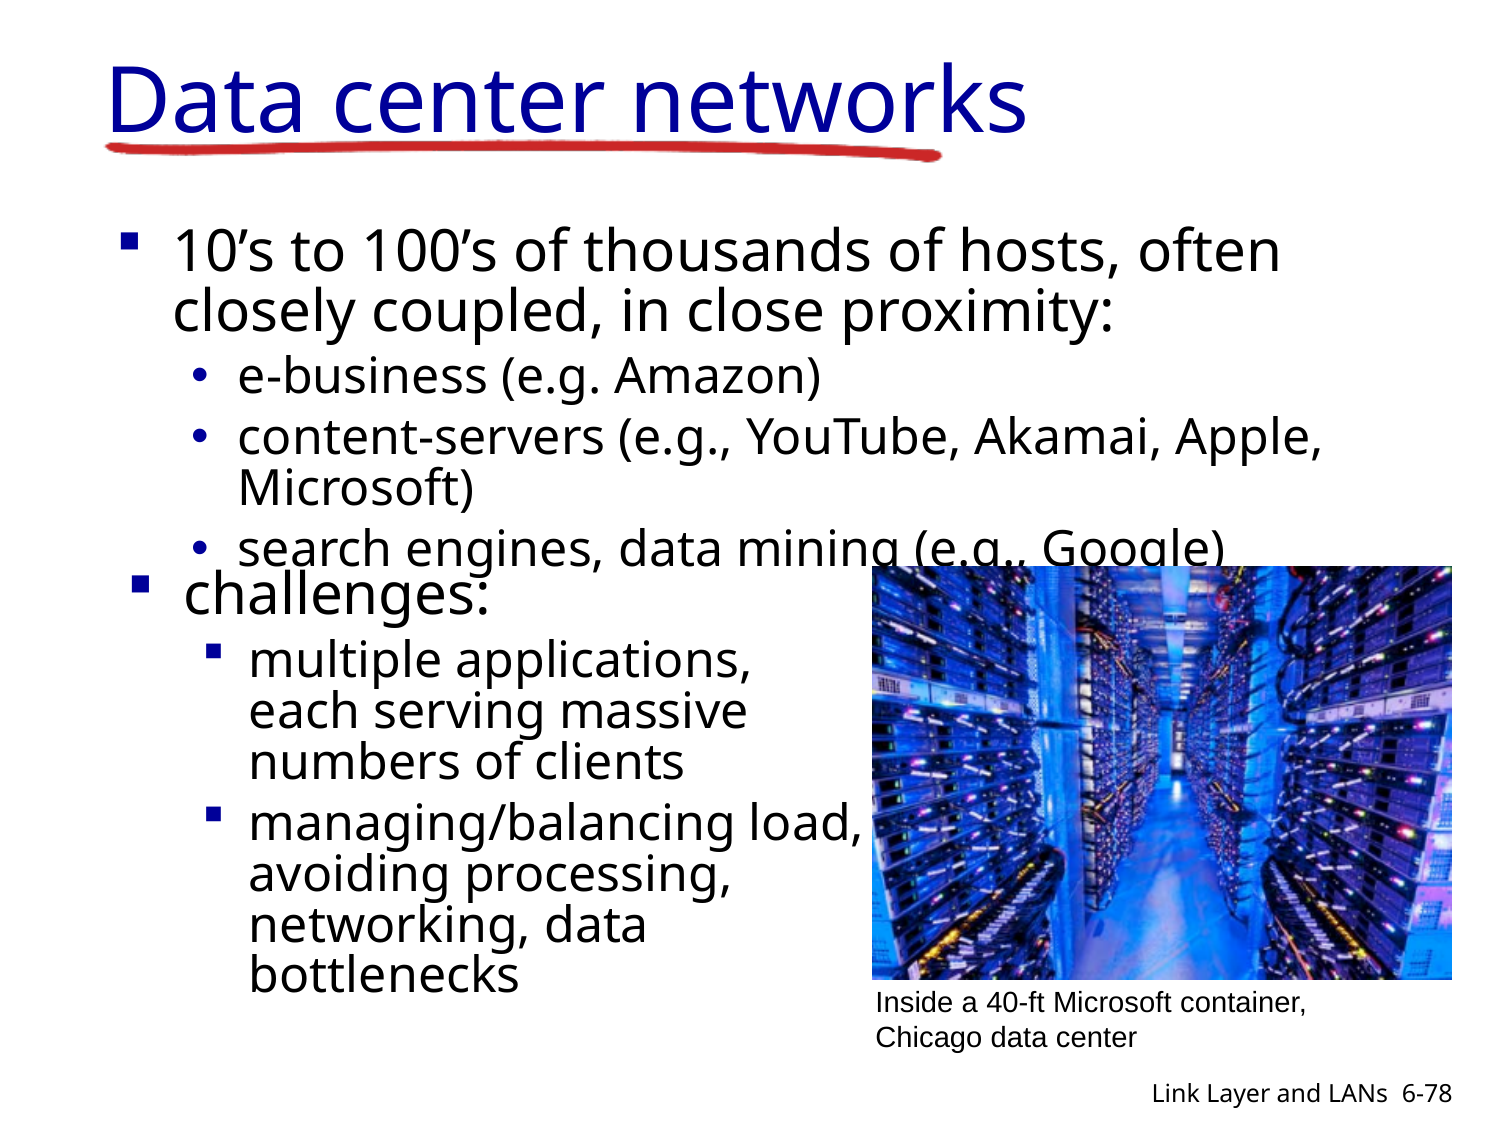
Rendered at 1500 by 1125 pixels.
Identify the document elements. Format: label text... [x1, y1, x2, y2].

footer Link Layer and LANs [1045, 1069, 1404, 1110]
text_box challenges: multiple applications, each serving massive numbers of clients managing/balancing load, avoiding processing, networking, data bottlenecks [112, 559, 880, 850]
picture [872, 565, 1452, 981]
list 10’s to 100’s of thousands of hosts, often closely coupled, in close proximity: e-business (e.g. Amazon) content-servers (e.g., YouTube, Akamai, Apple, Microsoft) search engines, data mining (e.g., Google) [101, 216, 1459, 354]
picture [100, 134, 952, 169]
title Data center networks [89, 19, 1365, 173]
text_box Inside a 40-ft Microsoft container, Chicago data center [860, 976, 1331, 1061]
slide_number 6-78 [1387, 1069, 1478, 1115]
